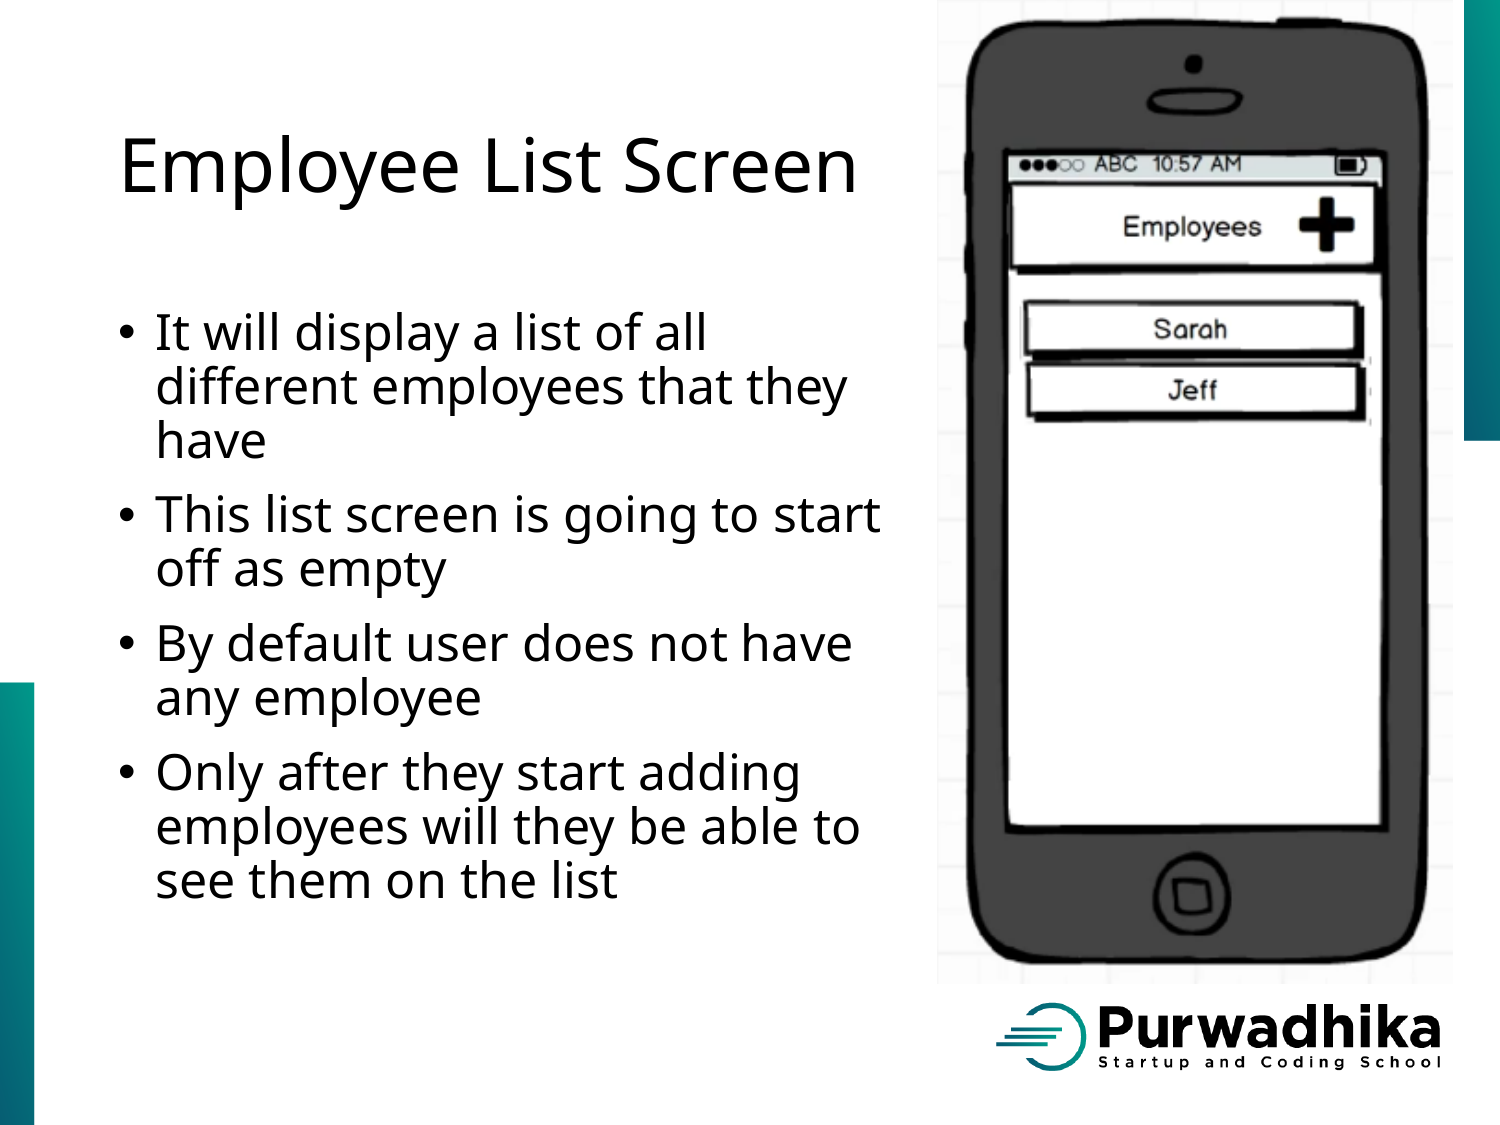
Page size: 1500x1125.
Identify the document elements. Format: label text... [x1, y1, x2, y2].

picture [0, 0, 1500, 1125]
list It will display a list of all different employees that they have This list screen is going to start off as empty By default user does not have any employee Only after they start adding employees will they be able to see them on the list [103, 299, 937, 984]
title Employee List Screen [103, 59, 937, 278]
